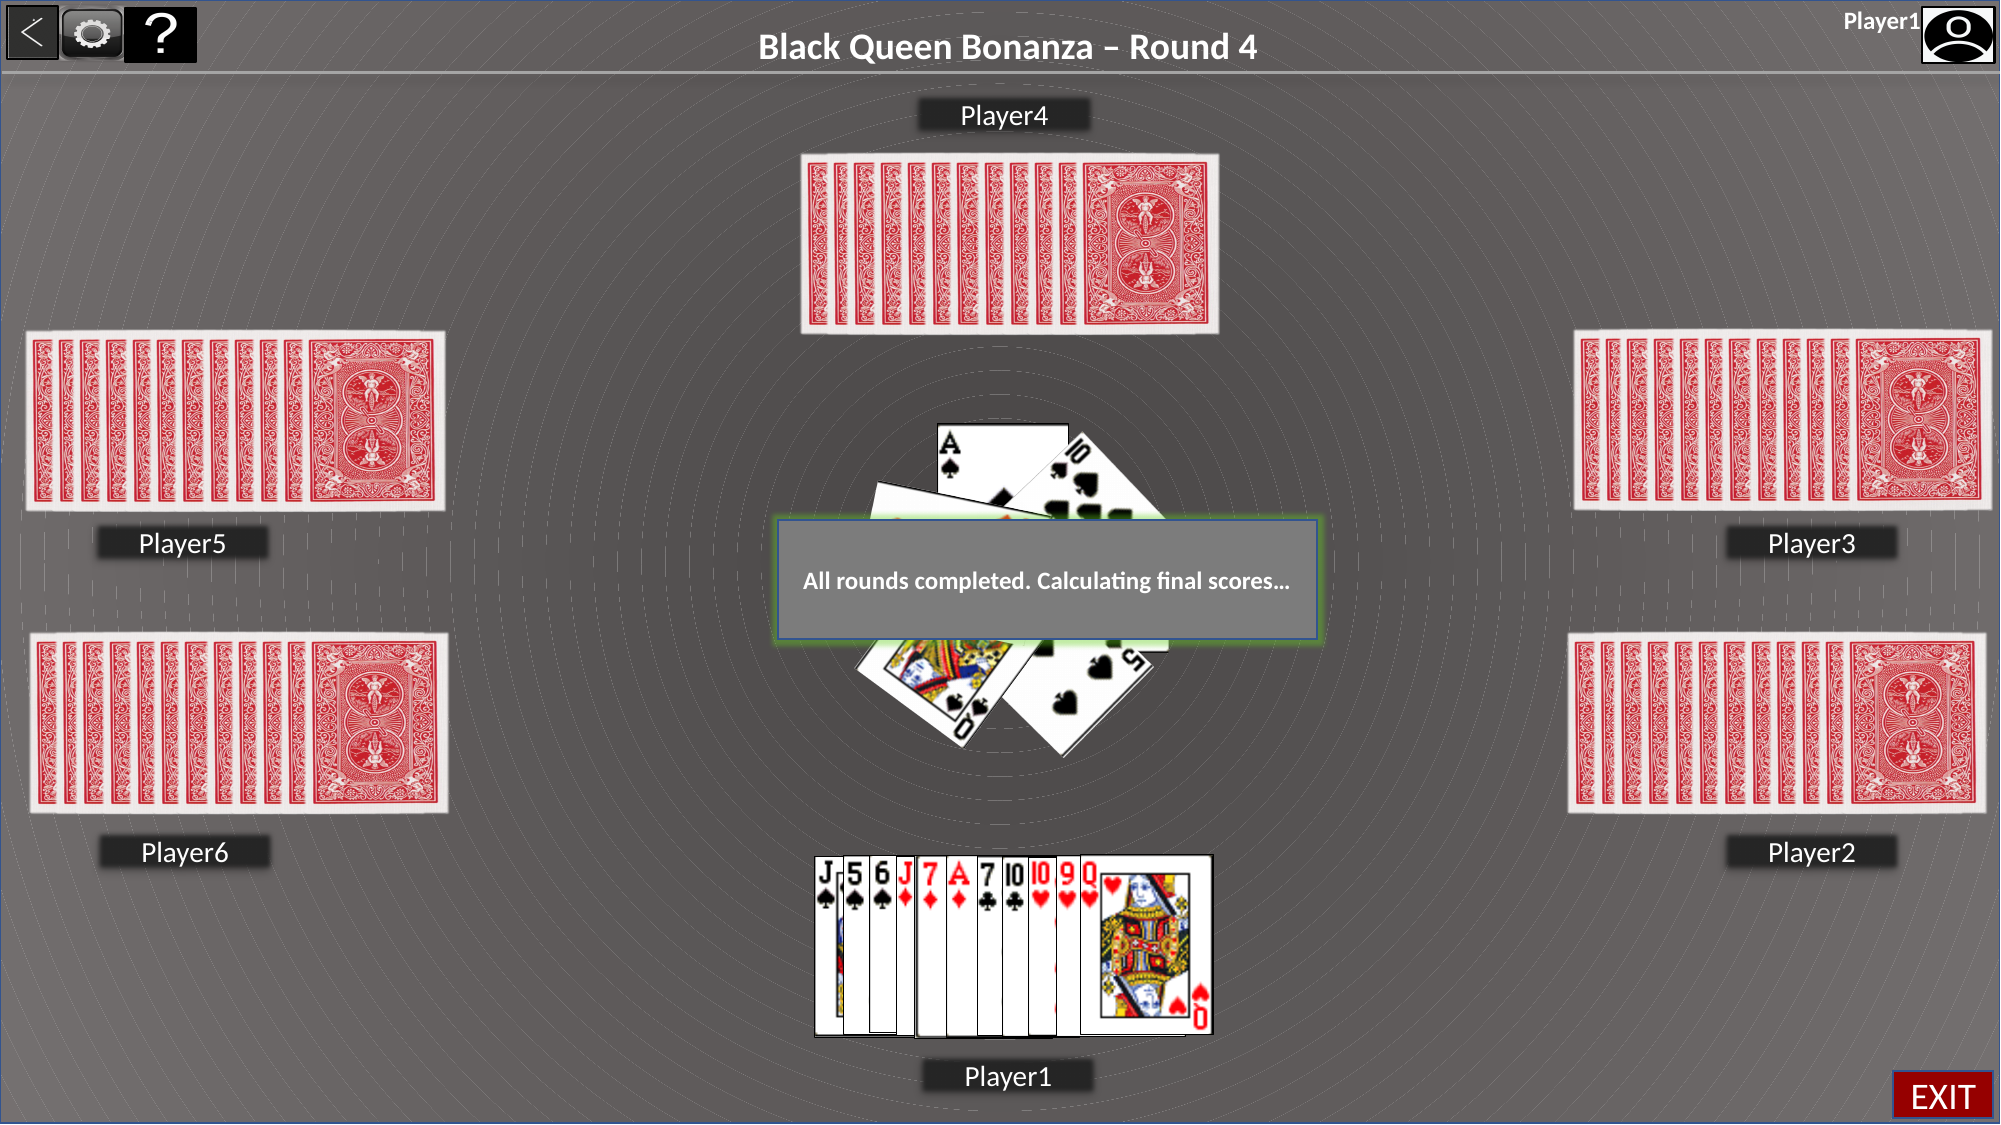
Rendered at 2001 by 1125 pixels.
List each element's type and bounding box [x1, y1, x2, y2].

text_box [24, 329, 446, 513]
text_box [799, 152, 1221, 336]
text_box [863, 423, 1169, 726]
text_box [814, 854, 1213, 1038]
text_box [1572, 328, 1994, 512]
text_box [0, 0, 2000, 1124]
text_box [28, 631, 450, 815]
text_box [1566, 631, 1988, 815]
